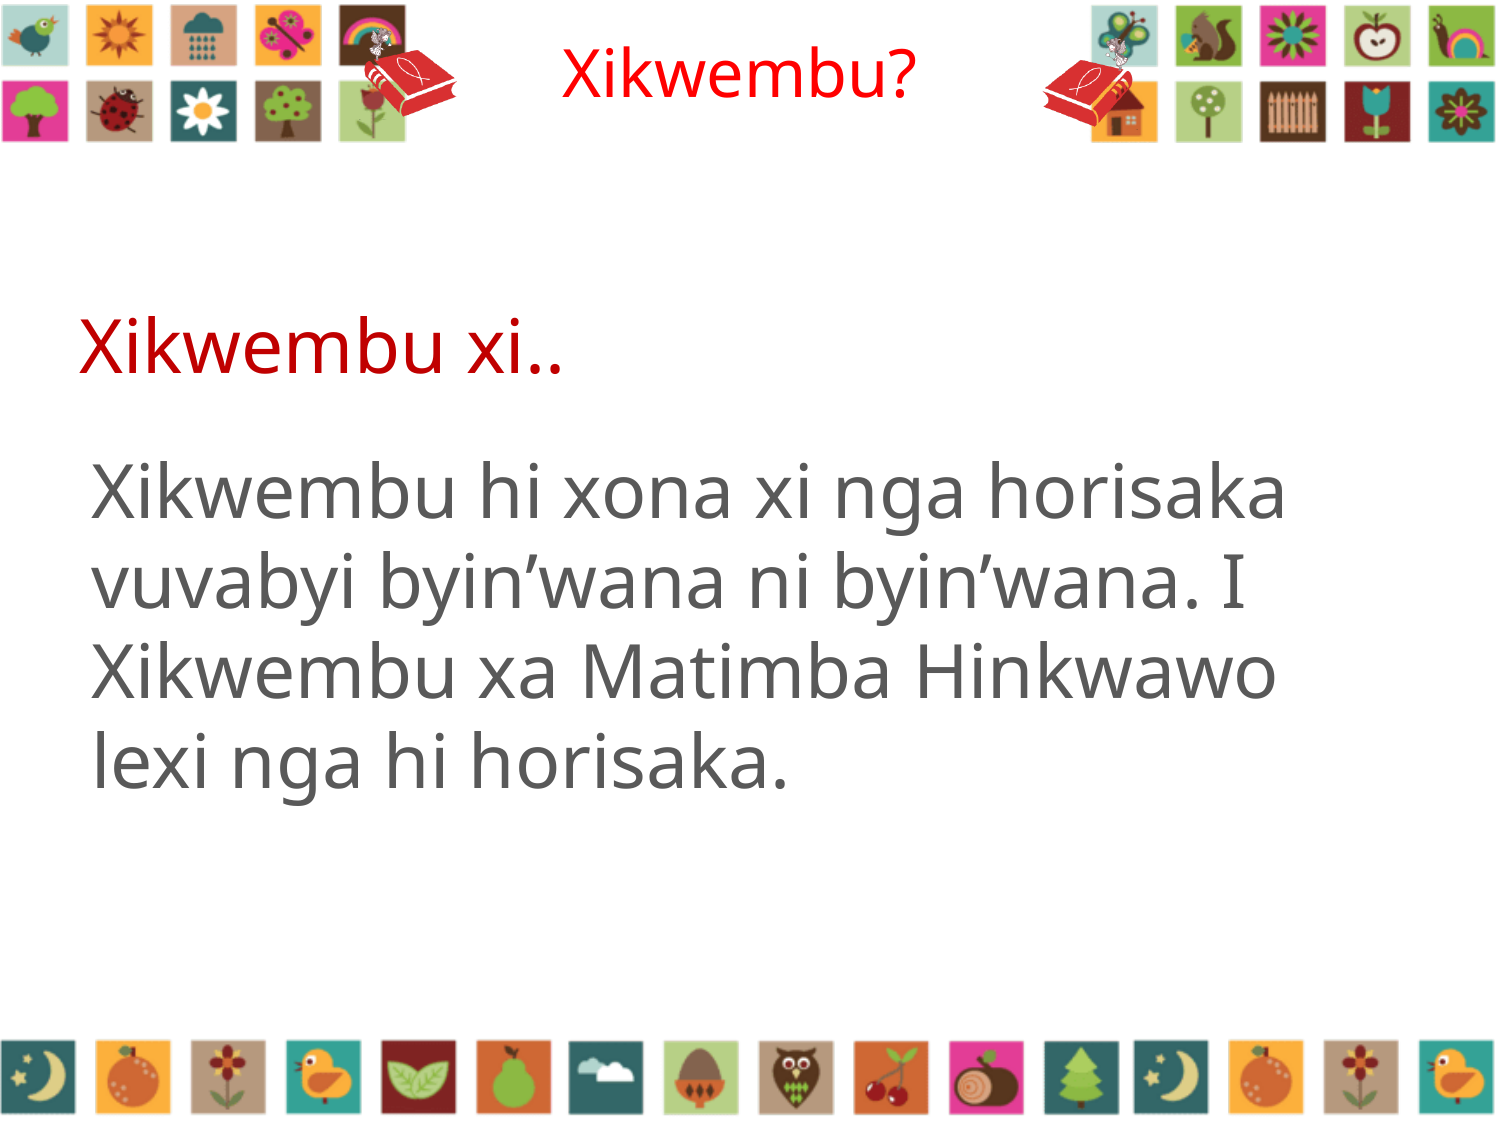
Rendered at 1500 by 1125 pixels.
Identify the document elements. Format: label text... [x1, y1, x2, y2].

text_box Xikwembu xi.. [64, 290, 1412, 396]
picture [1011, 3, 1500, 150]
text_box Xikwembu? [494, 23, 1009, 119]
picture [0, 3, 489, 150]
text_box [0, 1028, 1500, 1118]
text_box Xikwembu hi xona xi nga horisaka vuvabyi byin’wana ni byin’wana. I Xikwembu xa Matimba Hinkwawo lexi nga hi horisaka. [76, 436, 1424, 812]
